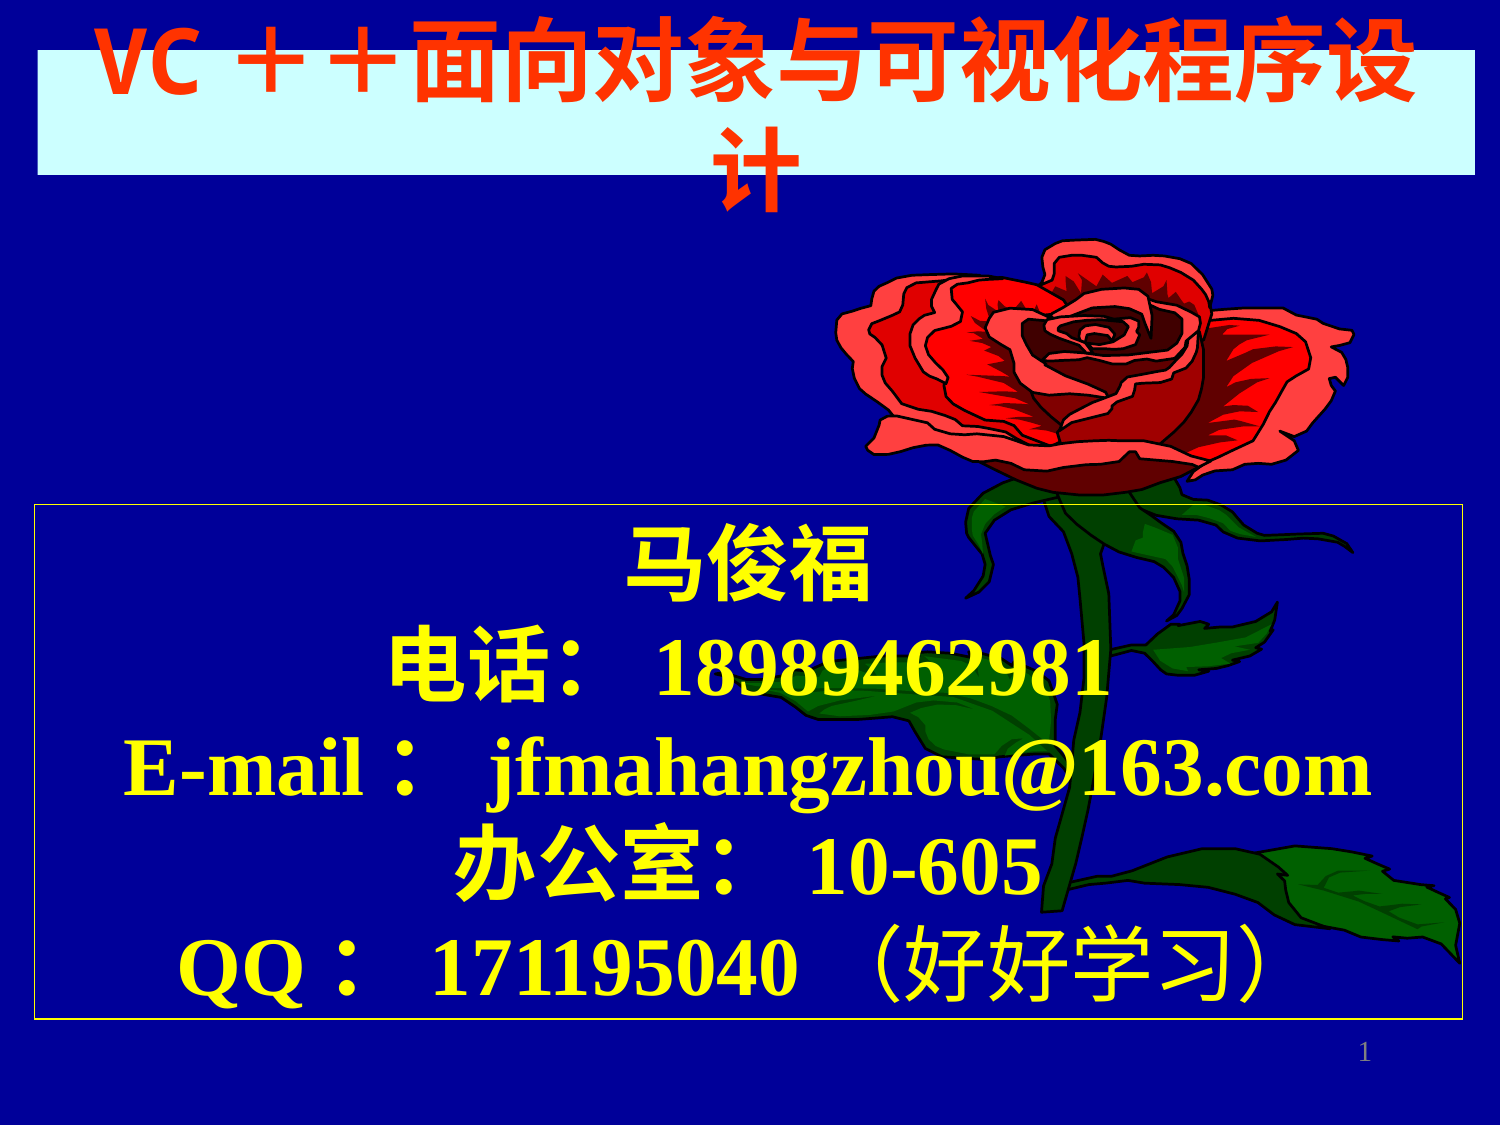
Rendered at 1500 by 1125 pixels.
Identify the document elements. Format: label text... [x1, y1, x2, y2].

text_box 马俊福 电话：18989462981 E-mail：jfmahangzhou@163.com 办公室：10-605 QQ：171195040（好好学习） [34, 504, 1463, 1019]
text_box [712, 237, 1463, 966]
title VC＋＋面向对象与可视化程序设计 [37, 50, 1475, 175]
slide_number 1 [1074, 1025, 1388, 1100]
